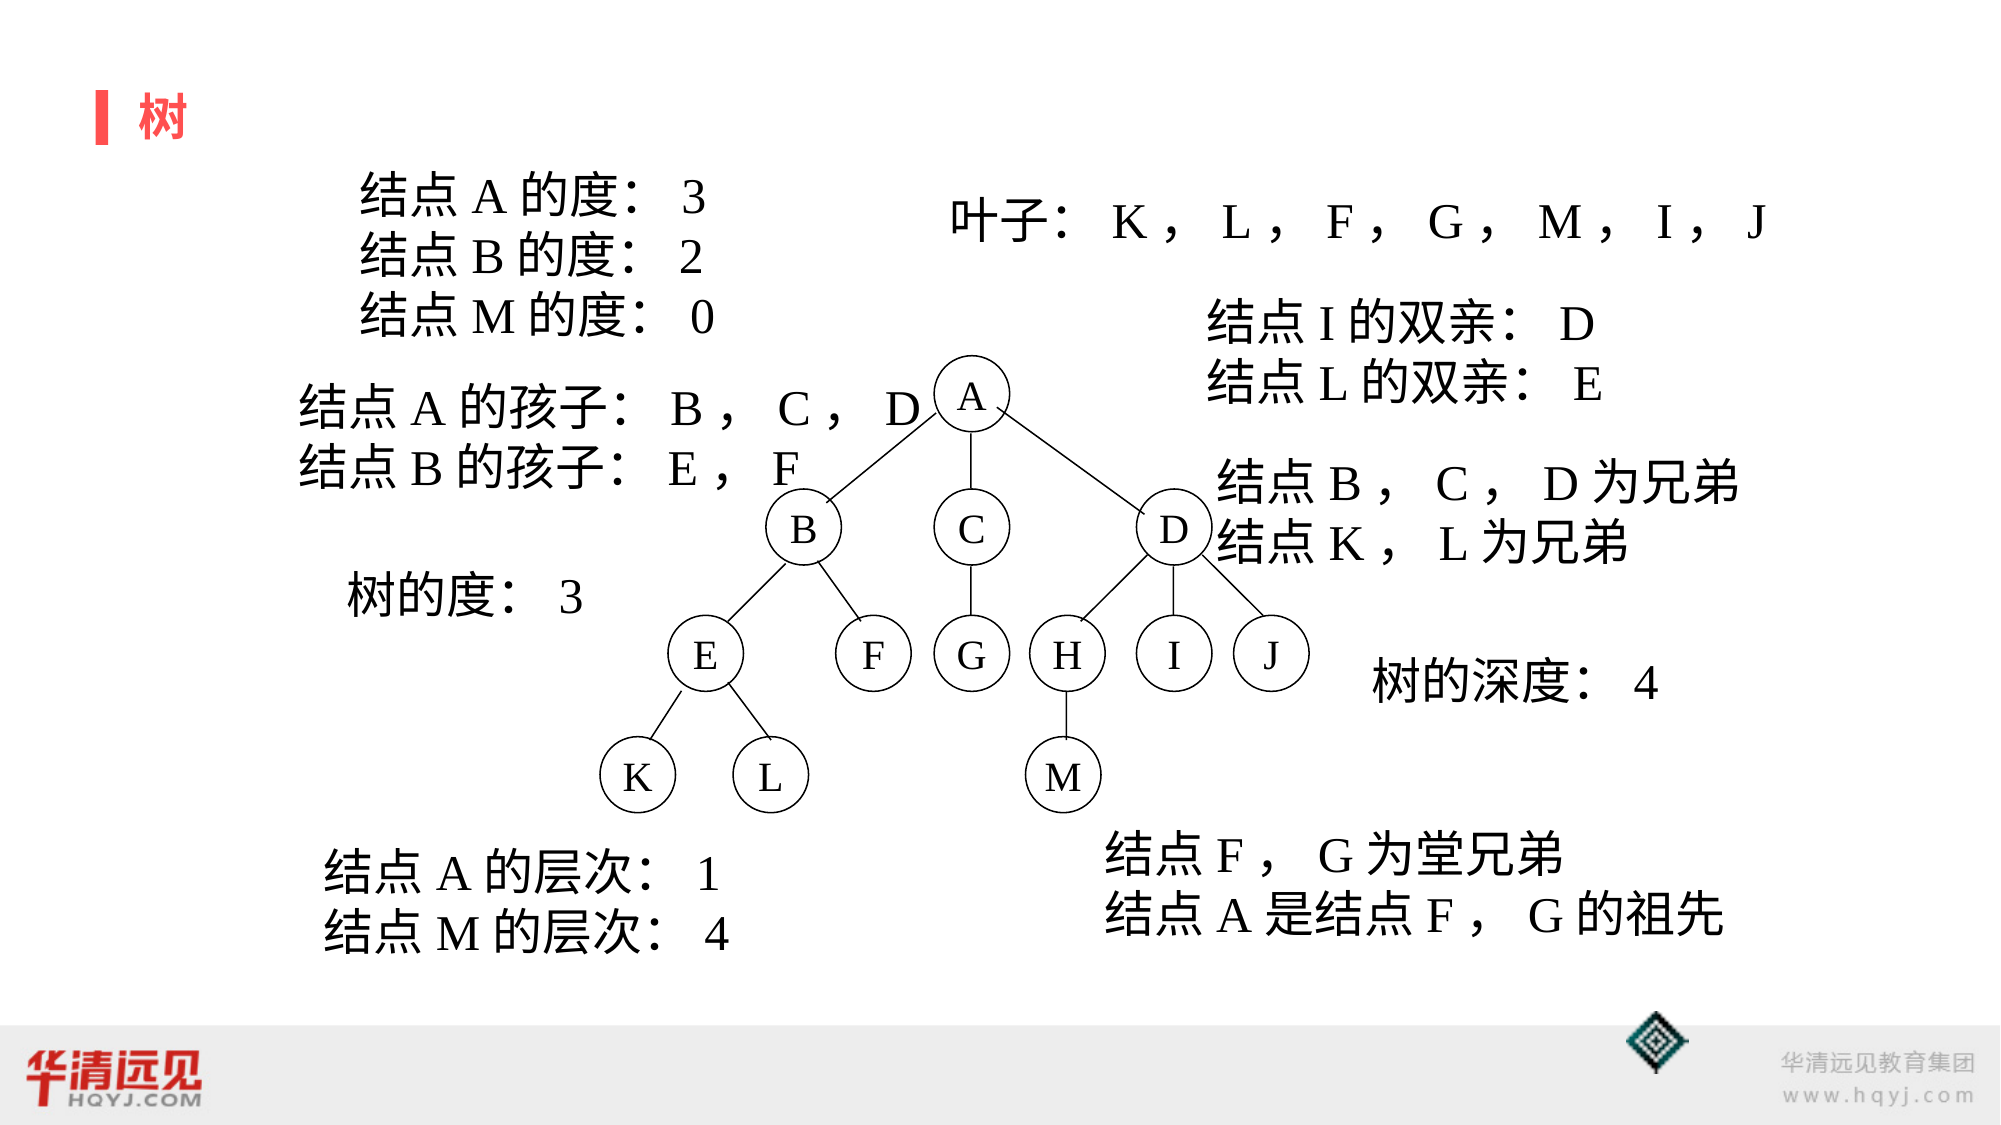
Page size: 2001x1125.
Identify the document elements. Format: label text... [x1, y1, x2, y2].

text_box 结点F，G为堂兄弟 结点A是结点F，G的祖先 [1089, 815, 1741, 951]
text_box 结点A的孩子：B，C，D 结点B的孩子：E，F [283, 368, 594, 503]
title 树 [123, 85, 1876, 154]
text_box 结点I的双亲：D 结点L的双亲：E [1191, 282, 1619, 418]
text_box 结点A的层次：1 结点M的层次：4 [309, 832, 744, 968]
picture [0, 0, 2001, 1125]
text_box 结点B，C，D为兄弟 结点K，L为兄弟 [1314, 443, 1756, 578]
text_box 结点A的度：3 结点B的度：2 结点M的度：0 [344, 155, 730, 351]
text_box 叶子：K，L，F，G，M，I，J [934, 180, 1782, 256]
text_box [599, 355, 1310, 813]
text_box 树的度：3 [331, 555, 594, 631]
text_box 树的深度：4 [1356, 641, 1674, 717]
